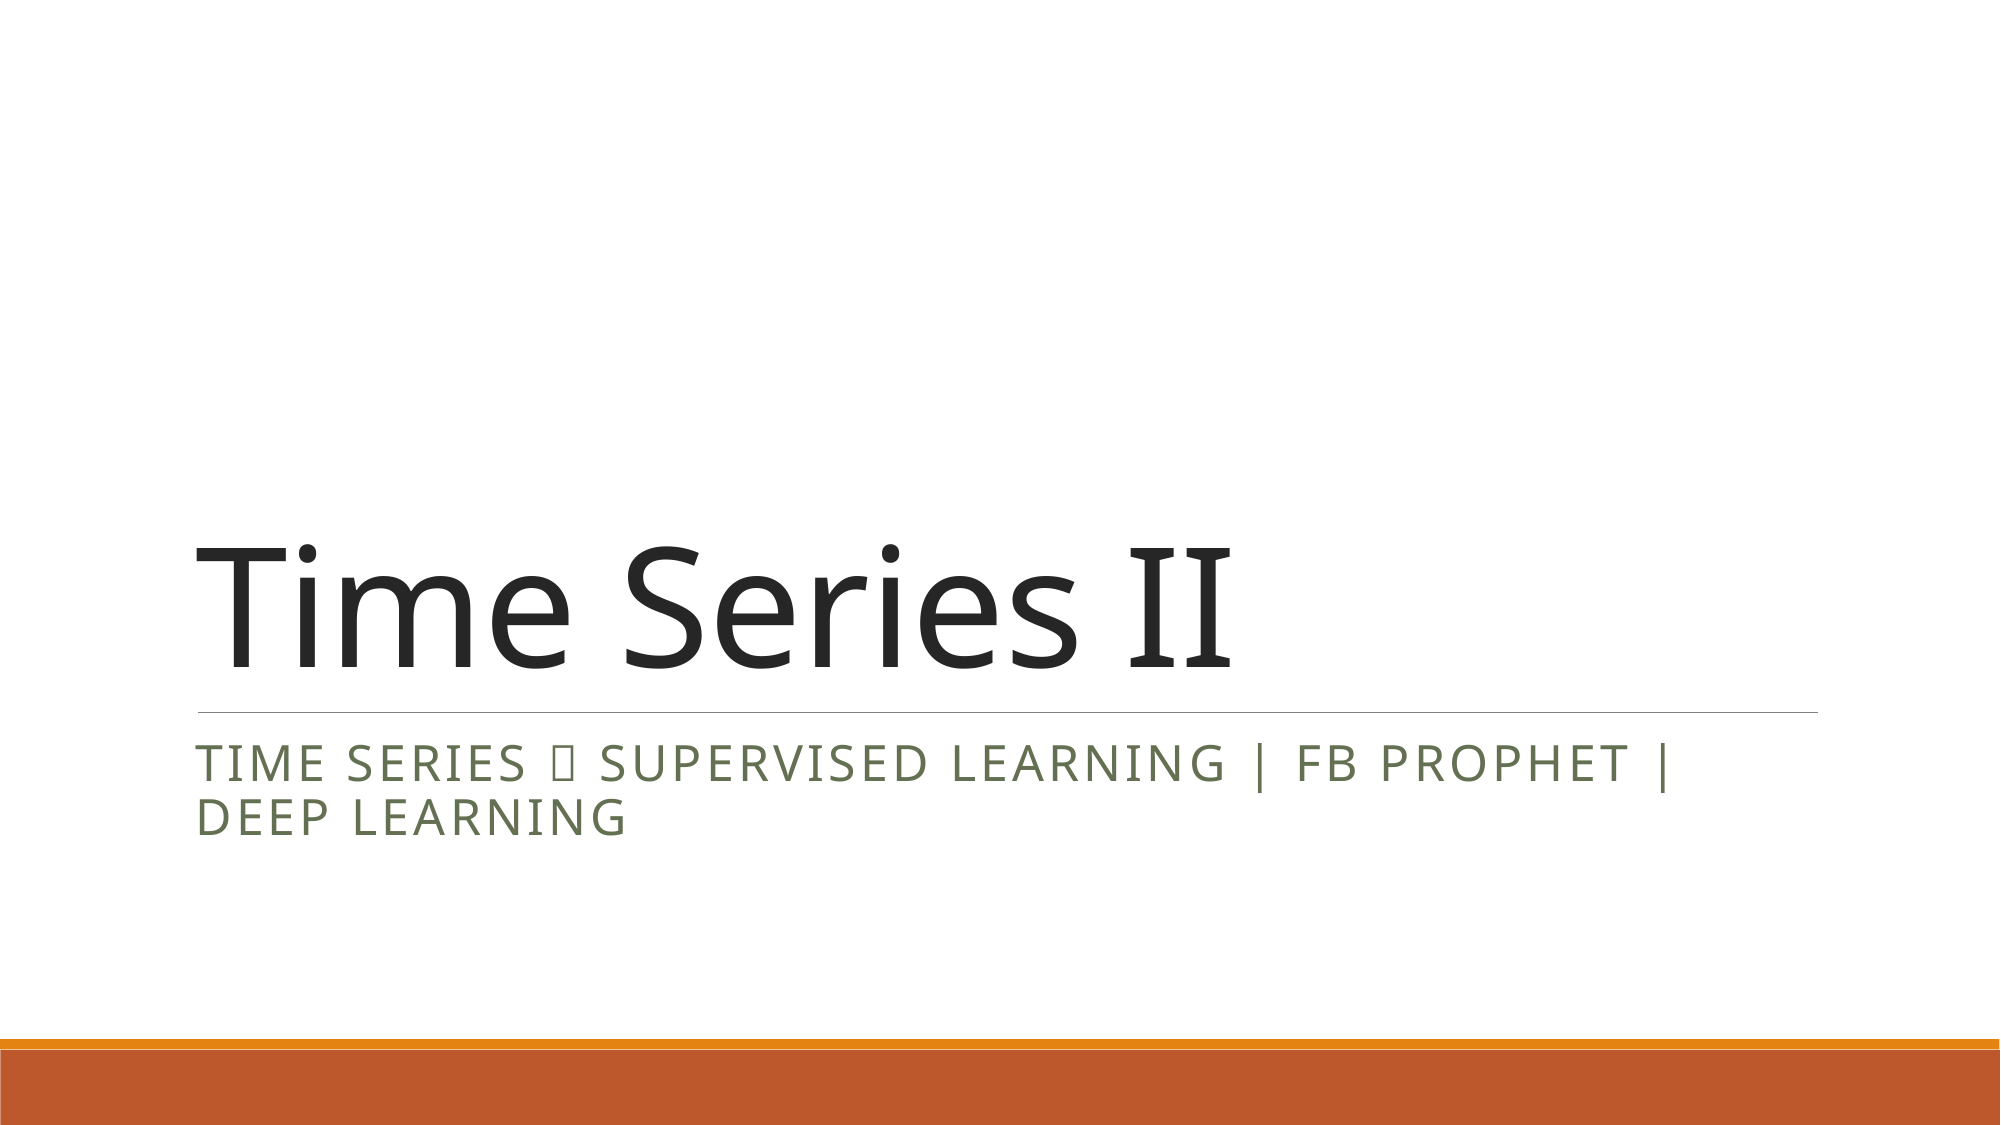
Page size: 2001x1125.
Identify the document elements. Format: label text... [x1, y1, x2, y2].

subtitle Time Series  Supervised learning | FB Prophet | Deep Learning [180, 730, 1831, 919]
title Time Series II [180, 124, 1830, 710]
